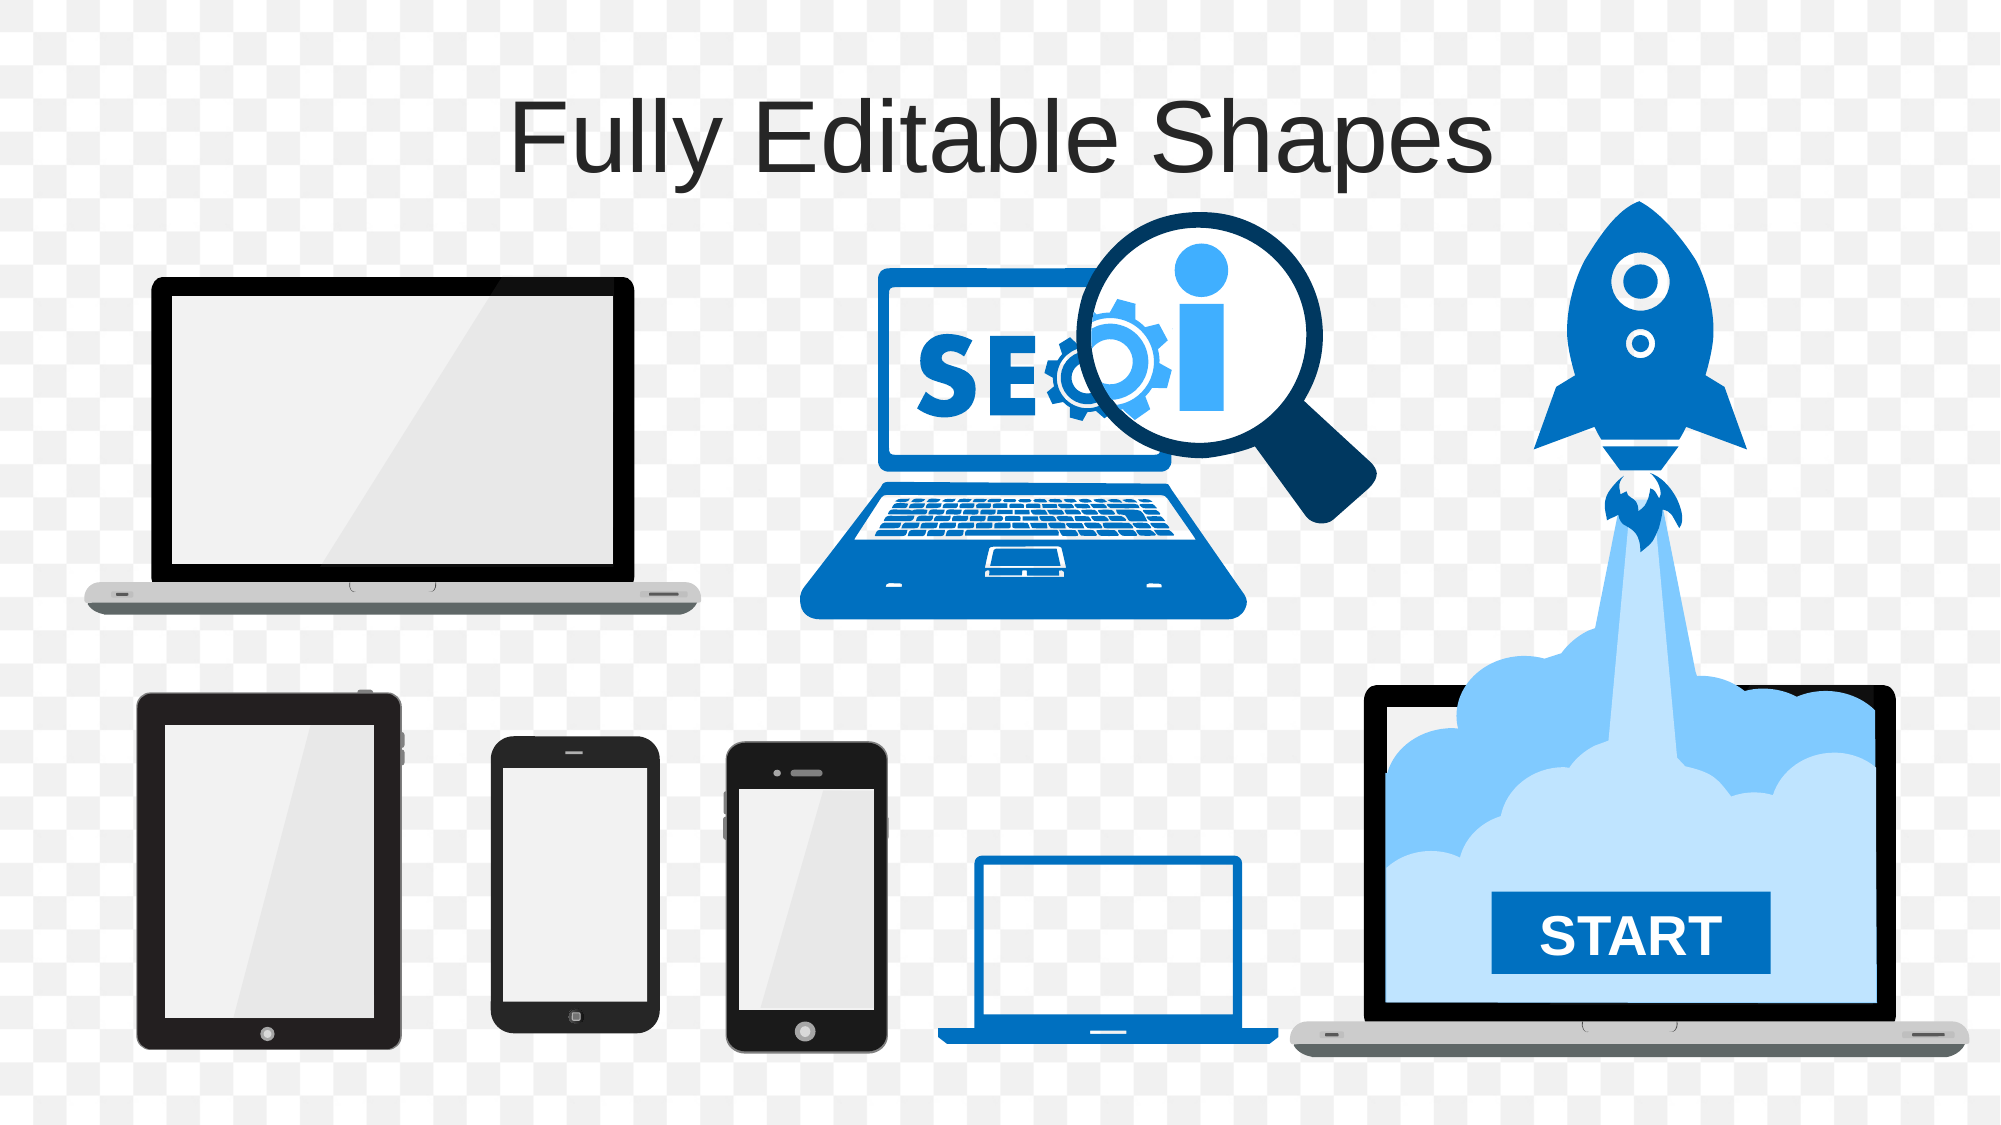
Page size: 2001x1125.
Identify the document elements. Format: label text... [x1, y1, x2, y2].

text_box [937, 854, 1280, 1045]
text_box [490, 736, 660, 1034]
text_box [720, 738, 890, 1054]
list Fully Editable Shapes [53, 82, 1952, 202]
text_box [133, 686, 405, 1052]
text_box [799, 211, 1377, 620]
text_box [1287, 200, 1972, 1059]
picture [0, 0, 2001, 1125]
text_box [81, 274, 703, 616]
